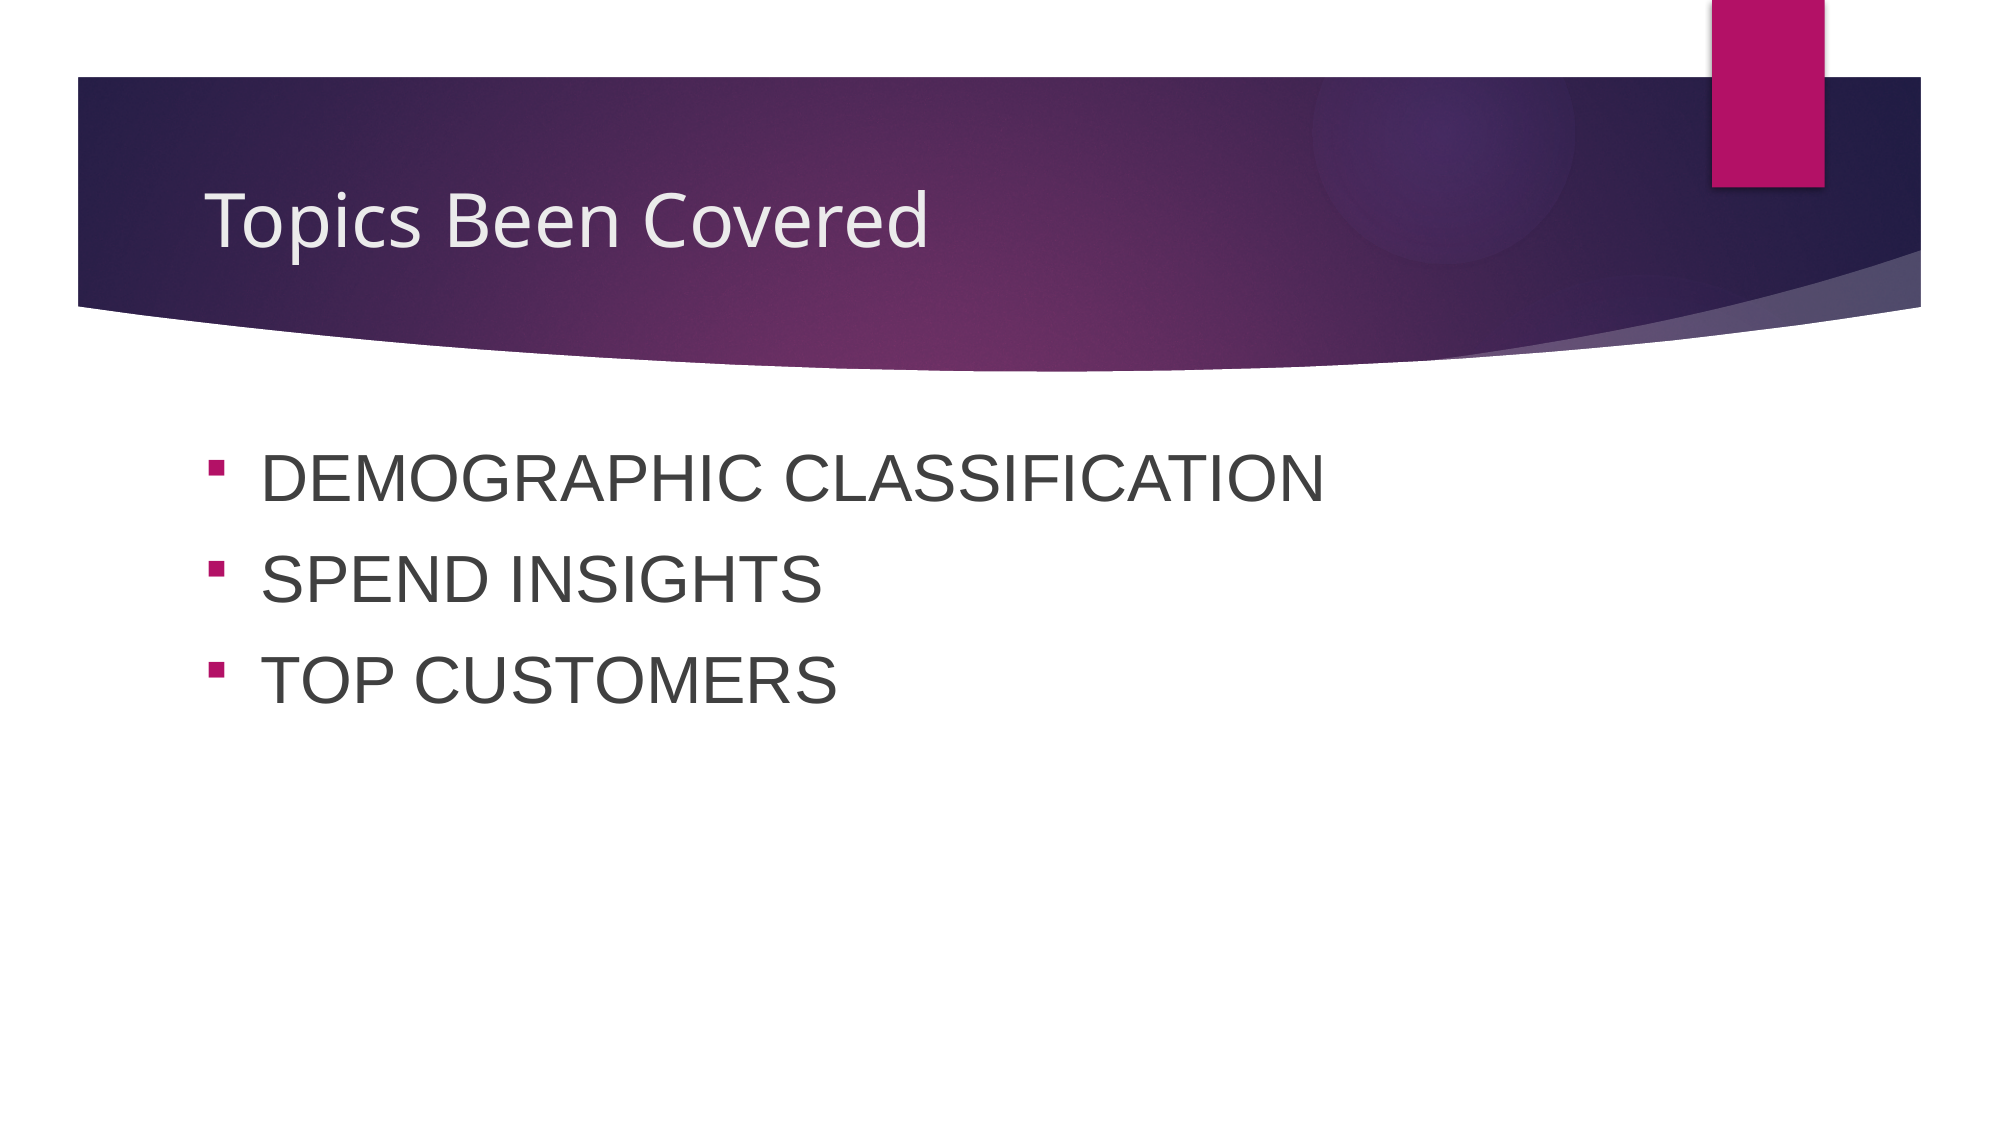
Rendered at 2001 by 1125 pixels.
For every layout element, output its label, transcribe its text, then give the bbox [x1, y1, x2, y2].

title Topics Been Covered [189, 159, 1627, 276]
list DEMOGRAPHIC CLASSIFICATION SPEND INSIGHTS TOP CUSTOMERS [189, 427, 1638, 812]
